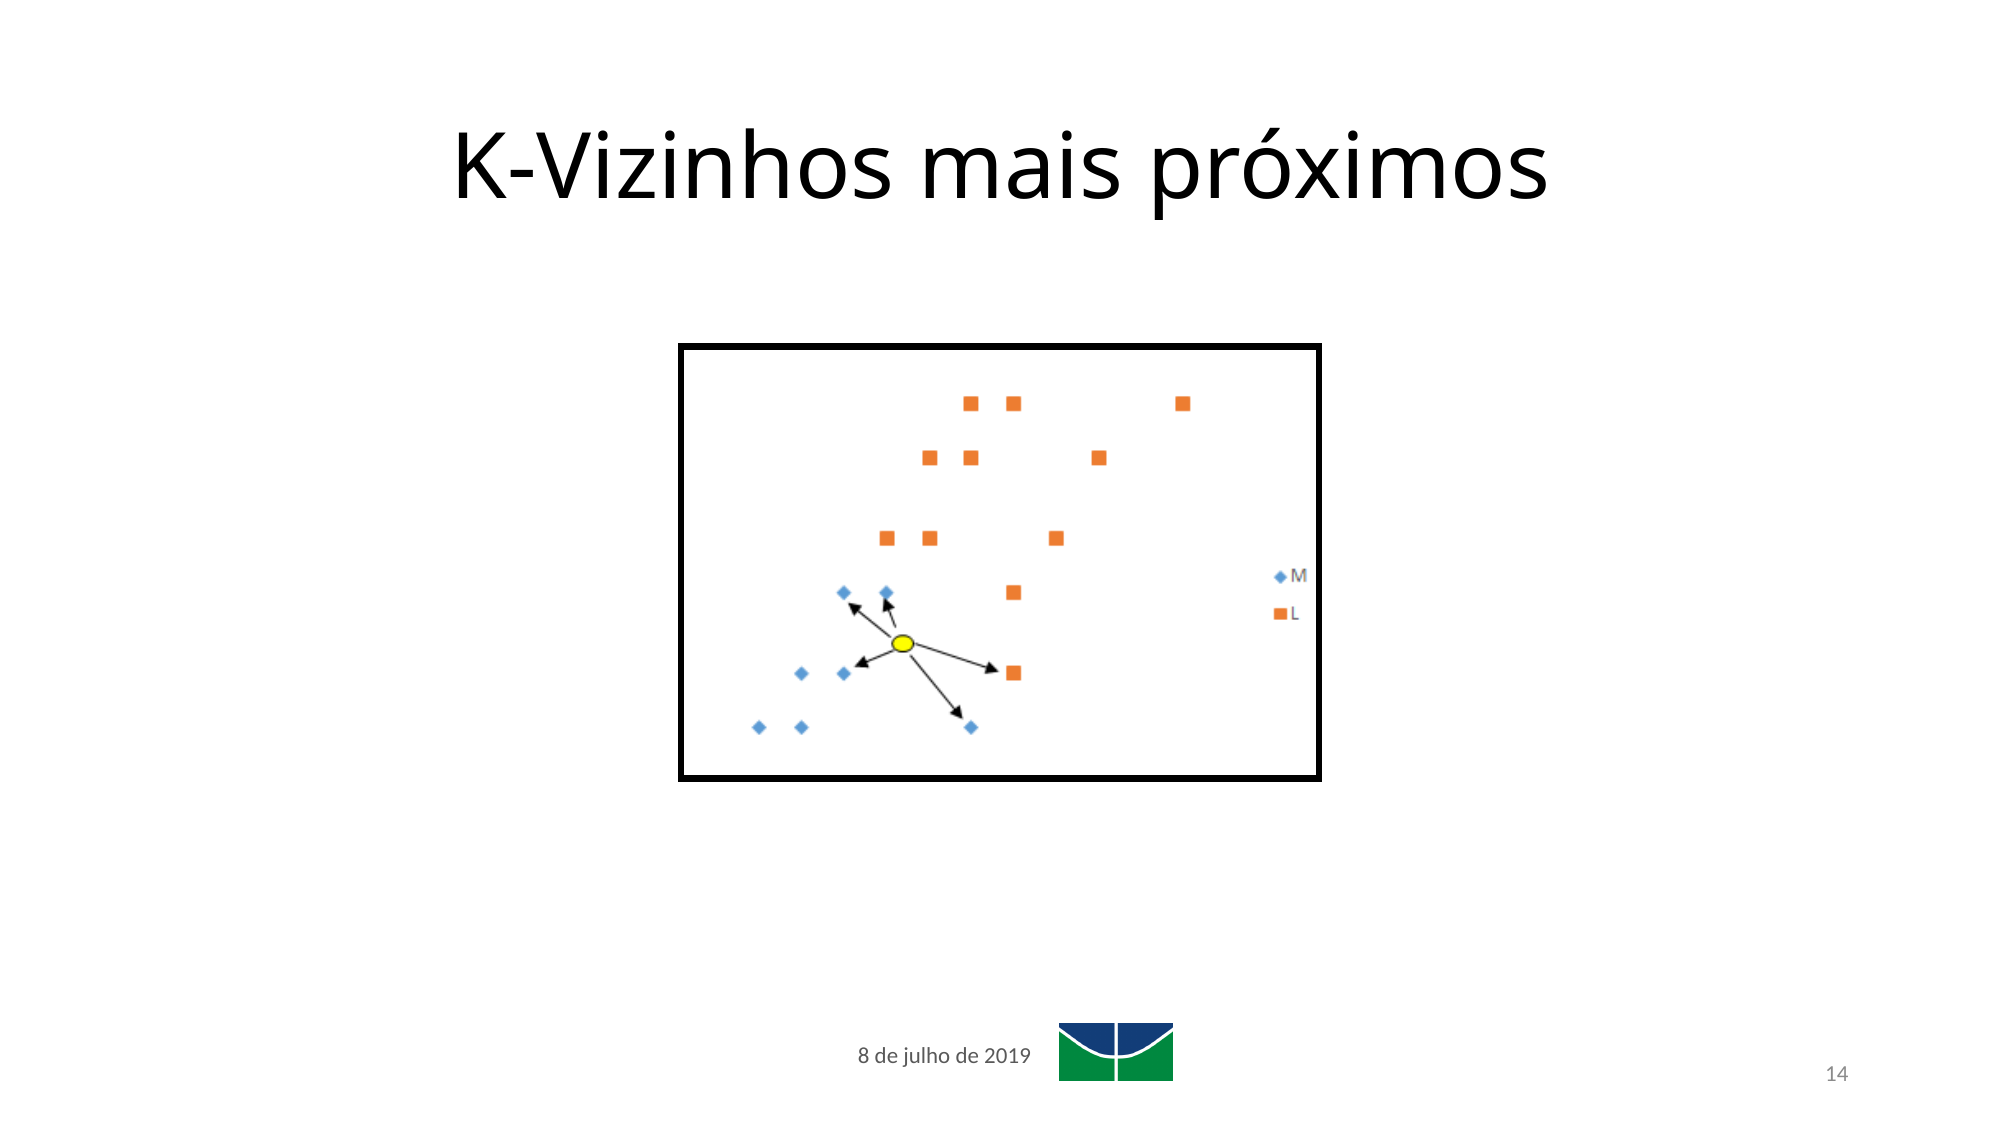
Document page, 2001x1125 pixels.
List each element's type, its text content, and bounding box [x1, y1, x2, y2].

title K-Vizinhos mais próximos [138, 60, 1864, 278]
picture [683, 349, 1317, 776]
slide_number 14 [1413, 1042, 1864, 1103]
slide_number 8 de julho de 2019 [842, 1024, 1293, 1084]
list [1059, 1023, 1172, 1081]
